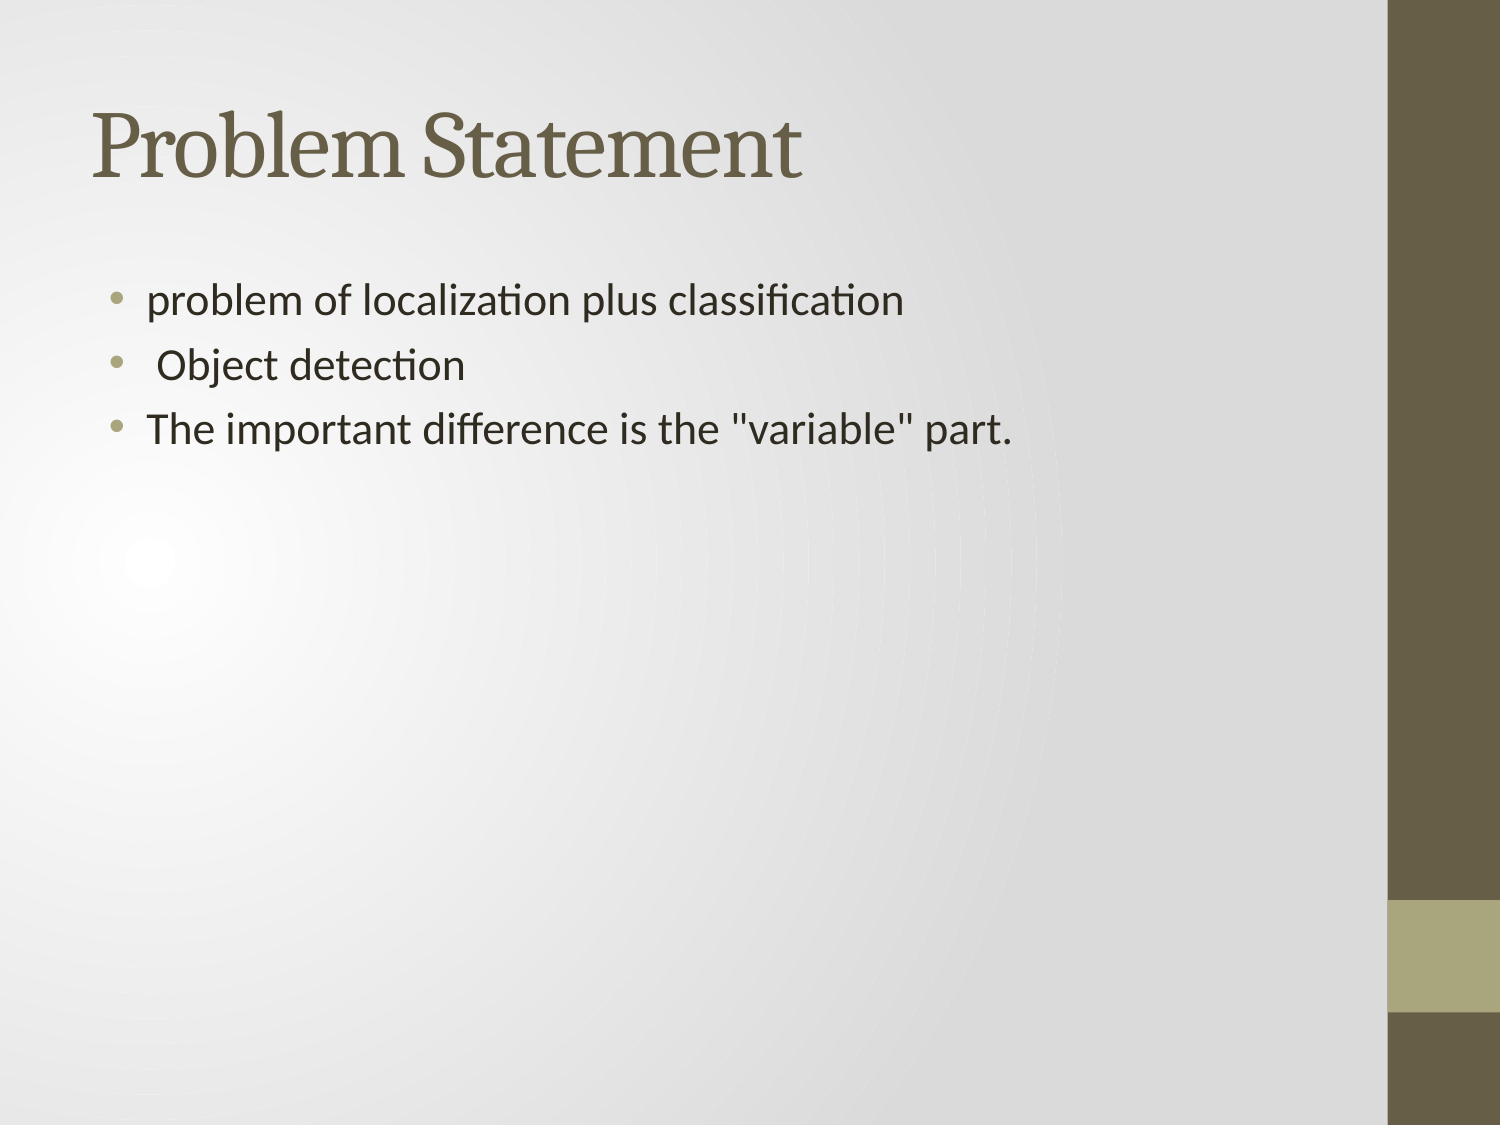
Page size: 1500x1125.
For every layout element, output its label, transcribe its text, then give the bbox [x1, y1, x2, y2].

title Problem Statement [75, 45, 1325, 233]
list problem of localization plus classification Object detection The important difference is the "variable" part. [75, 262, 1325, 1050]
